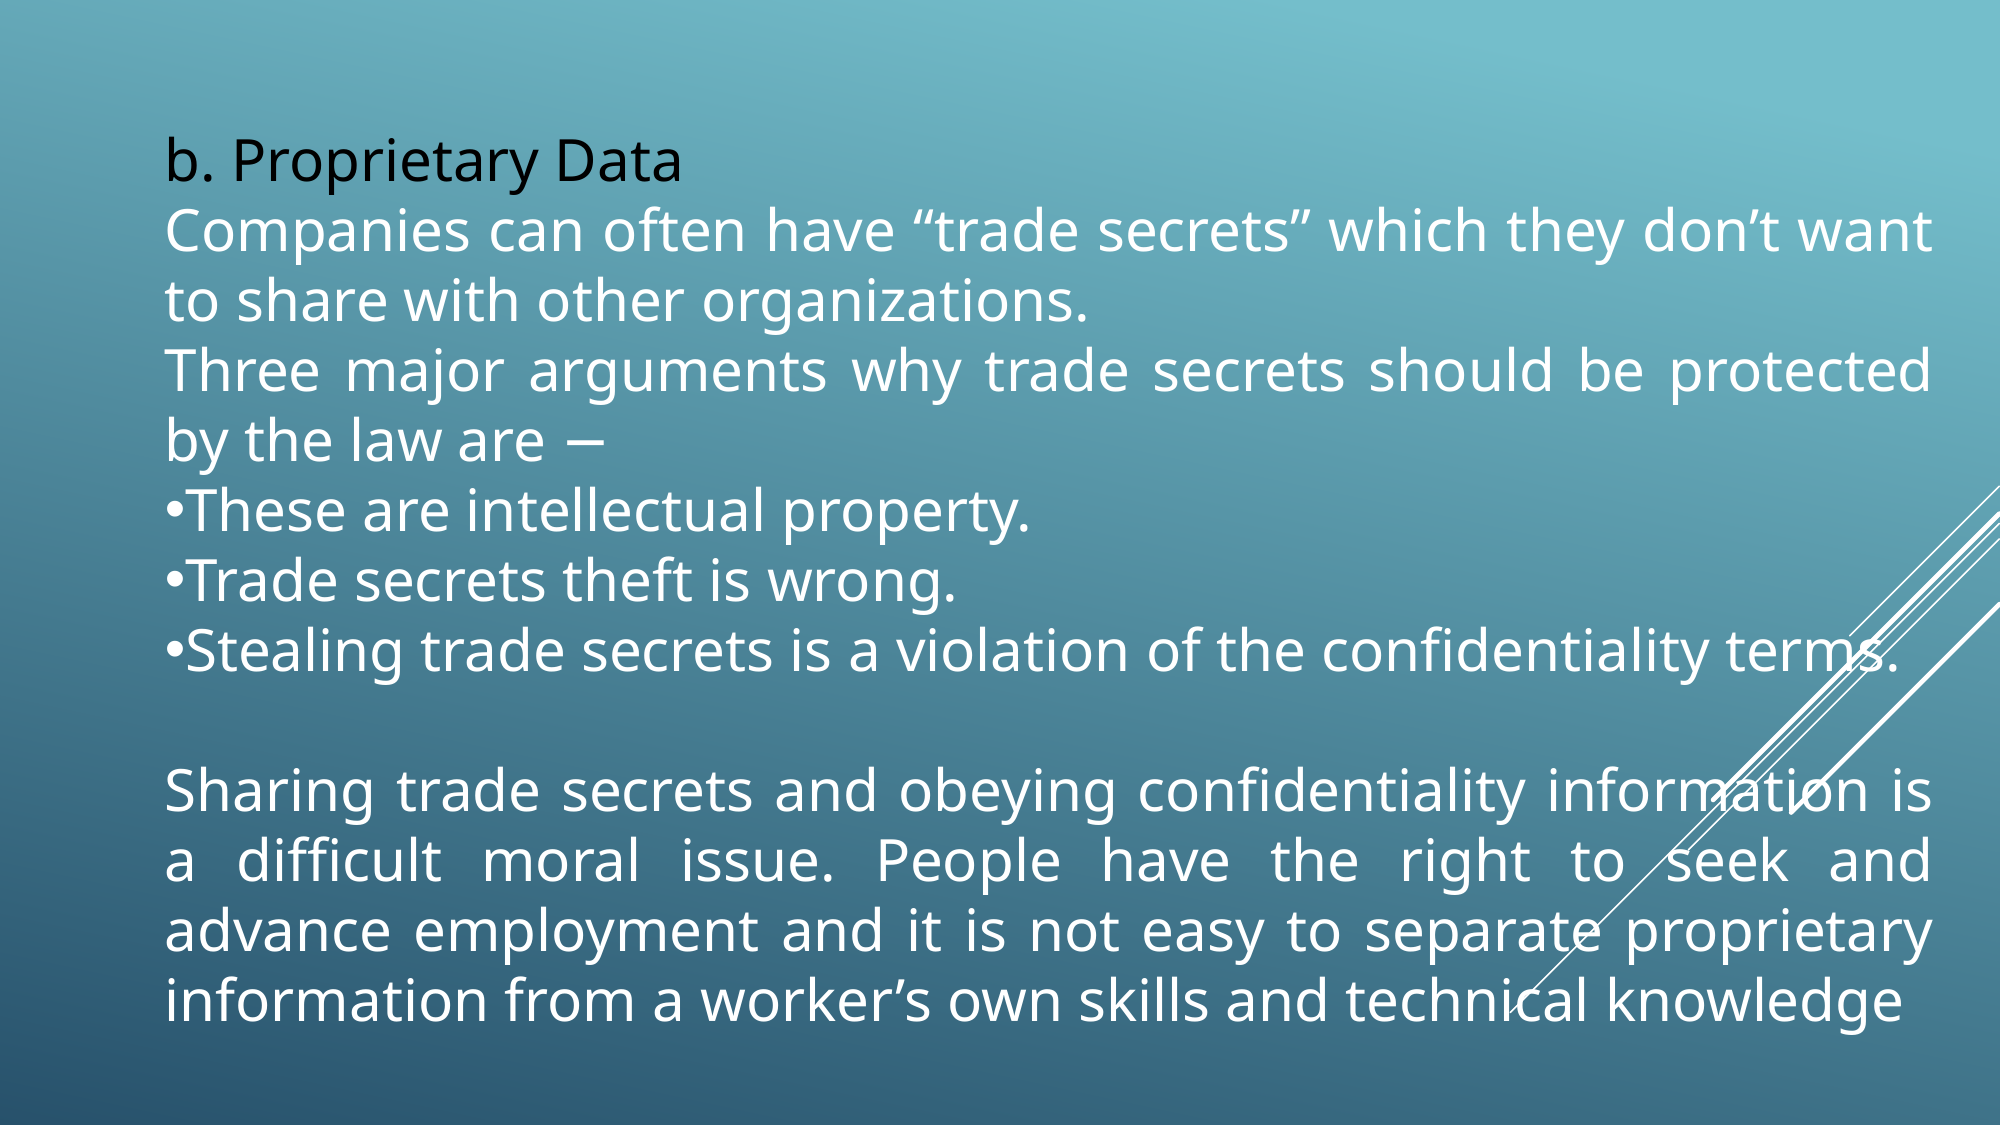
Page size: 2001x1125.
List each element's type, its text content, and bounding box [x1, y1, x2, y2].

text_box b. Proprietary Data Companies can often have “trade secrets” which they don’t want to share with other organizations. Three major arguments why trade secrets should be protected by the law are − These are intellectual property. Trade secrets theft is wrong. Stealing trade secrets is a violation of the confidentiality terms. Sharing trade secrets and obeying confidentiality information is a difficult moral issue. People have the right to seek and advance employment and it is not easy to separate proprietary information from a worker’s own skills and technical knowledge [150, 115, 1949, 1041]
